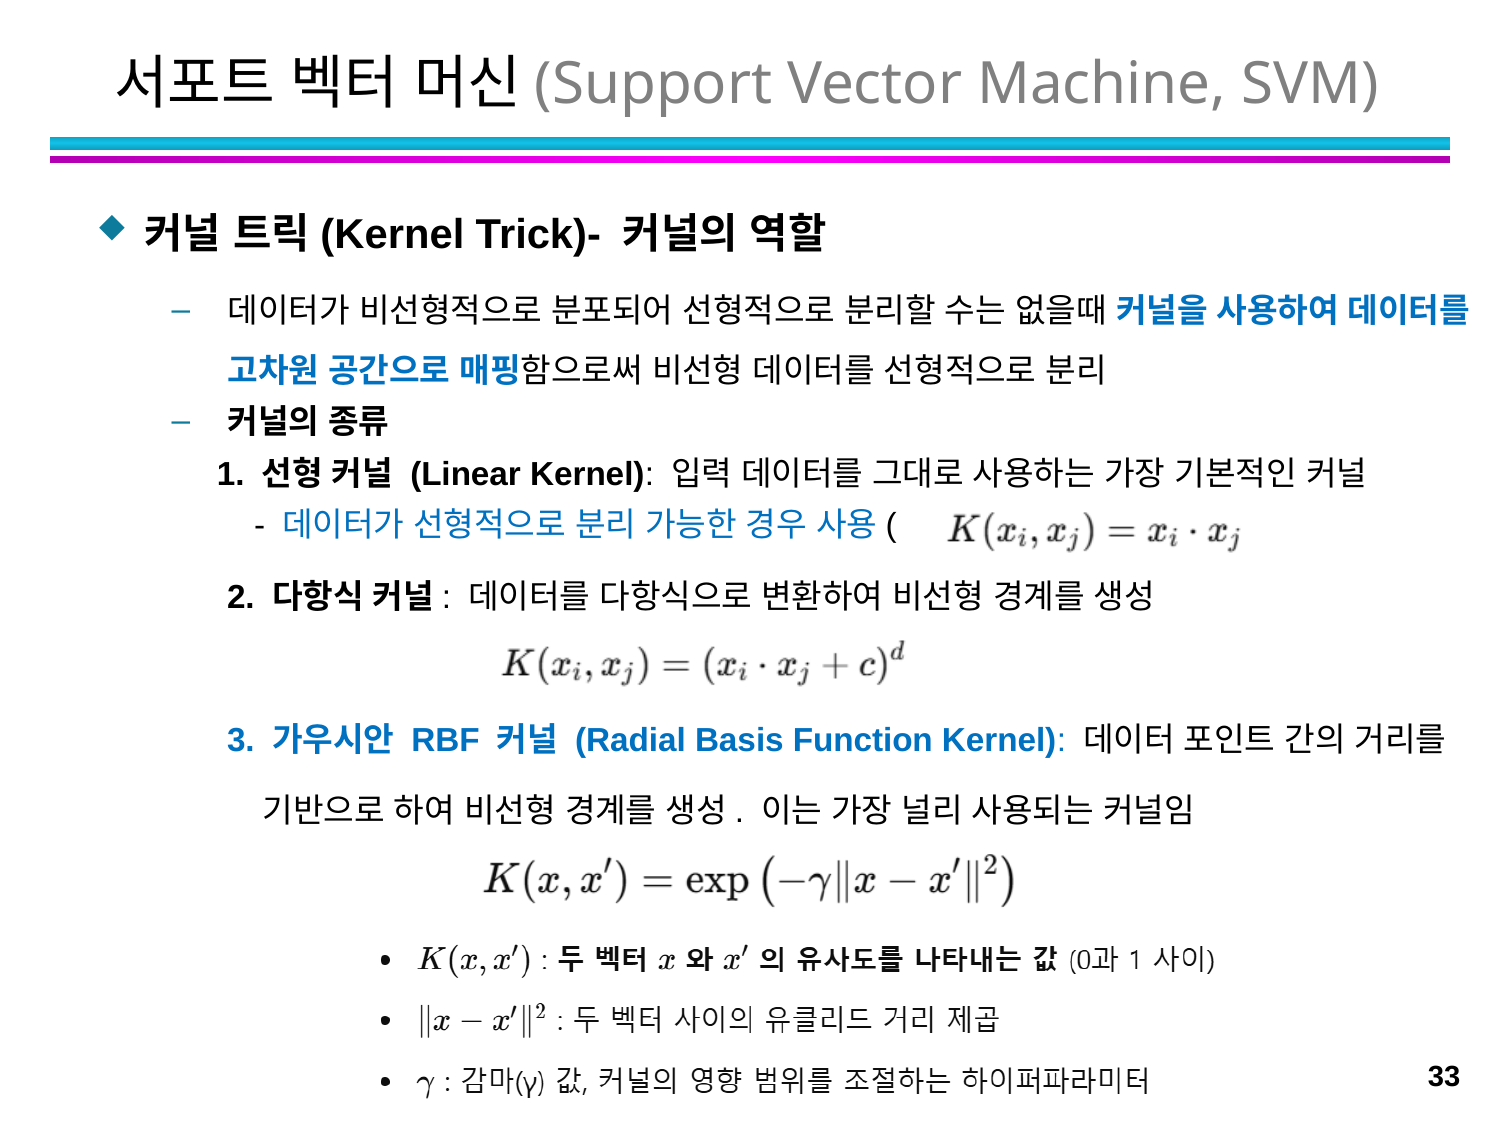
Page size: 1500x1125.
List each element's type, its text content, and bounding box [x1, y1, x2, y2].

picture [365, 934, 1217, 1101]
picture [499, 636, 915, 694]
picture [477, 841, 1016, 913]
list 커널 트릭(Kernel Trick)- 커널의 역할 데이터가 비선형적으로 분포되어 선형적으로 분리할 수는 없을때 커널을 사용하여 데이터를 고차원 공간으로 매핑함으로써 비선형 데이터를 선형적으로 분리 커널의 종류 1. 선형 커널 (Linear Kernel): 입력 데이터를 그대로 사용하는 가장 기본적인 커널 - ​데이터가 선형적으로 분리 가능한 경우 사용( ) 2. 다항식 커널: 데이터를 다항식으로 변환하여 비선형 경계를 생성 3. 가우시안 RBF 커널 (Radial Basis Function Kernel): 데이터 포인트 간의 거리를 기반으로 하여 비선형 경계를 생성. 이는 가장 널리 사용되는 커널임 [81, 174, 1500, 1099]
picture [937, 495, 1251, 556]
